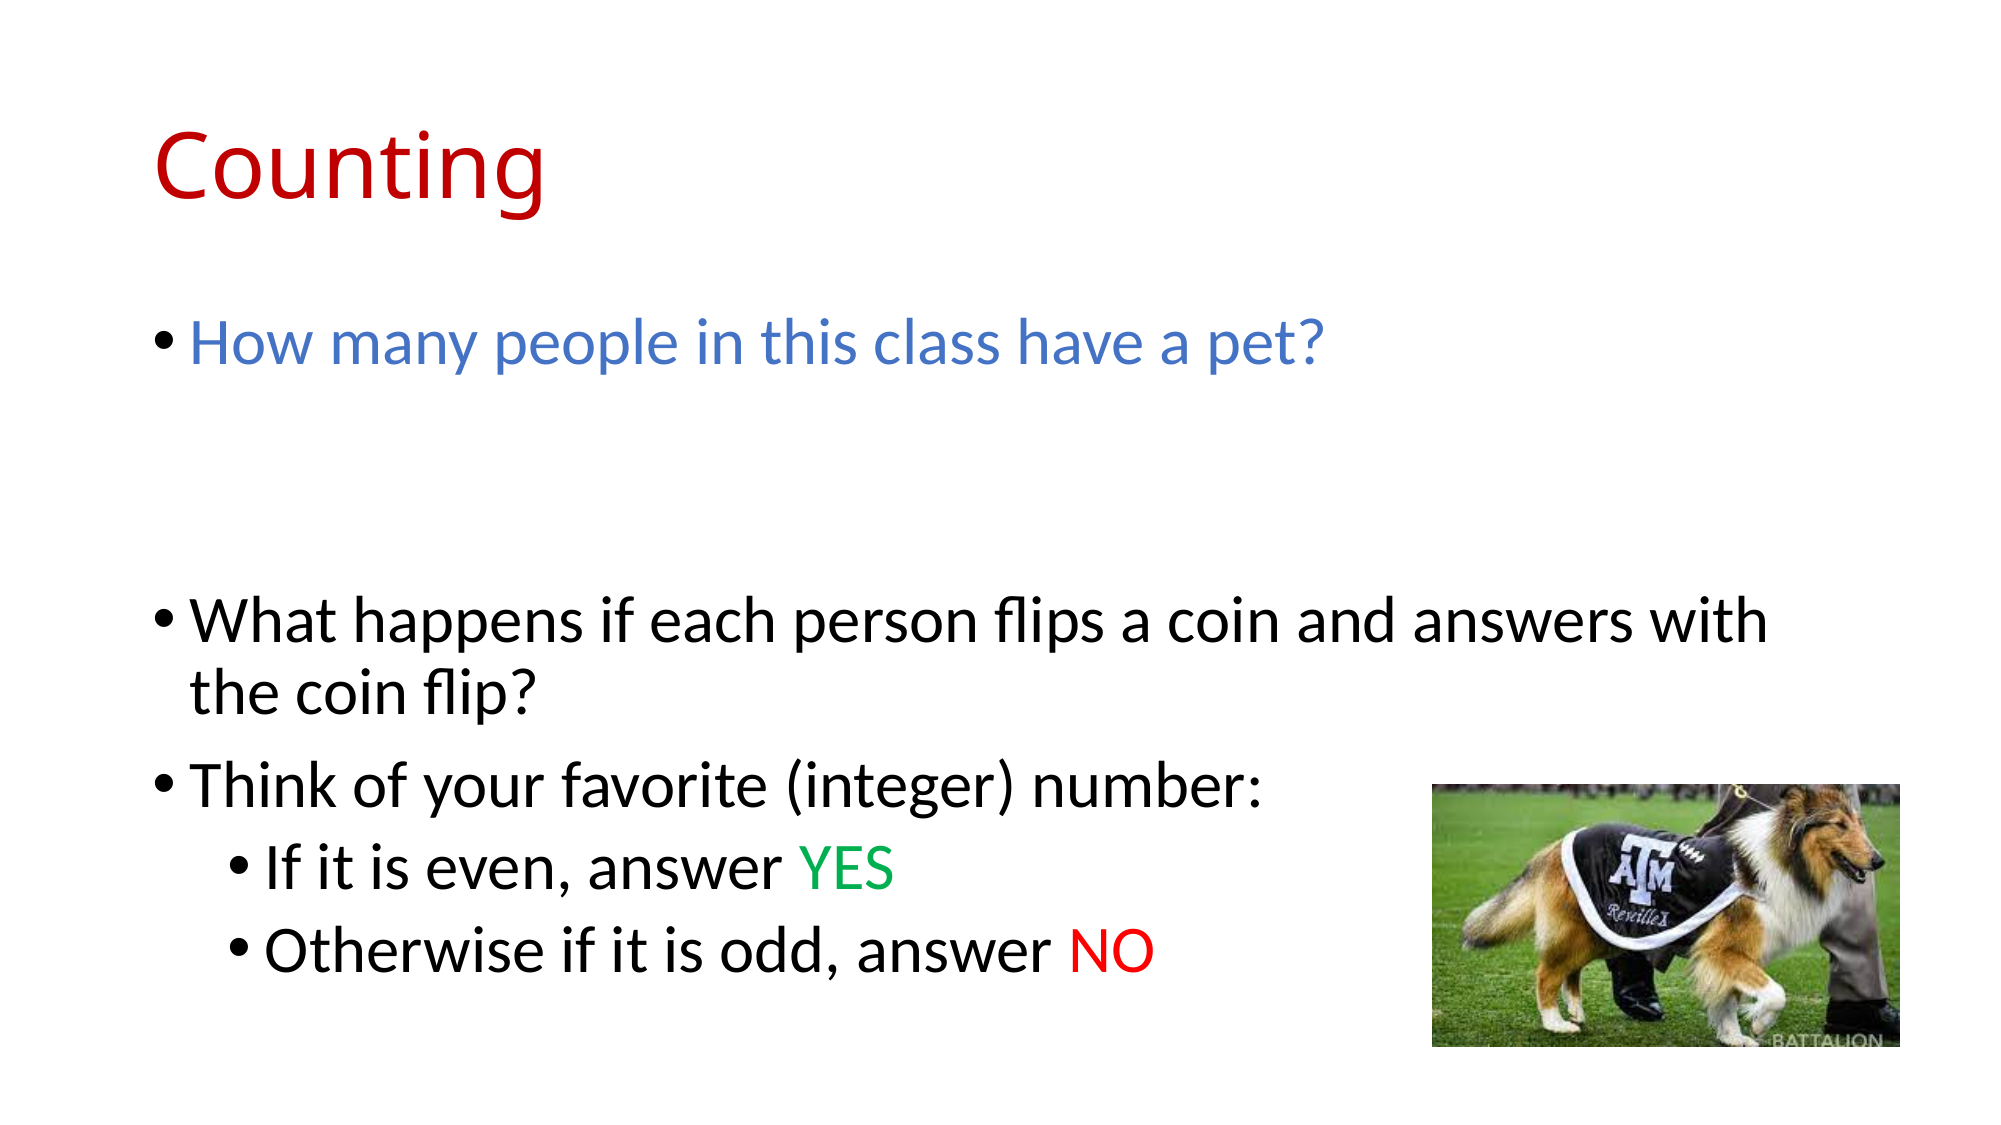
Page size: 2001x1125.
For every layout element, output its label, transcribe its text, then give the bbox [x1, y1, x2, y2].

title Counting [137, 59, 1863, 278]
picture [1432, 784, 1900, 1047]
list How many people in this class have a pet? What happens if each person flips a coin and answers with the coin flip? Think of your favorite (integer) number: If it is even, answer YES Otherwise if it is odd, answer NO [137, 299, 1818, 984]
